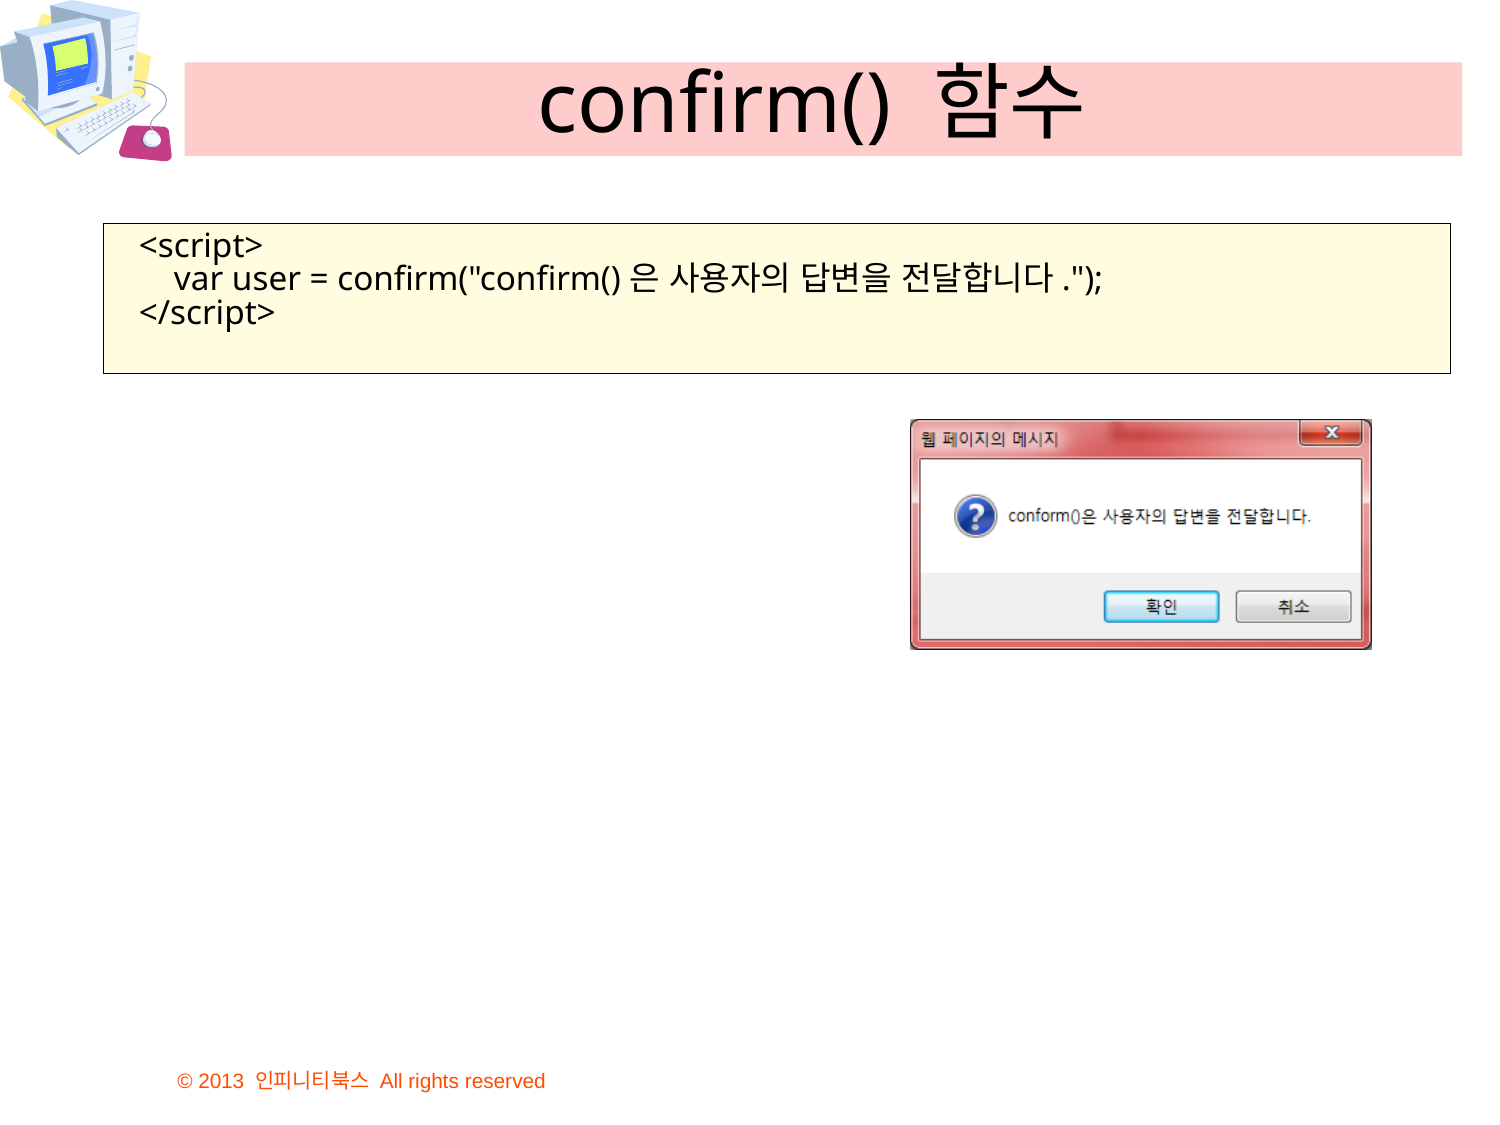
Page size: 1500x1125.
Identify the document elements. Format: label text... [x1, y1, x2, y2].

picture [910, 419, 1372, 651]
text_box <script> var user = confirm("confirm()은 사용자의 답변을 전달합니다."); </script> [103, 223, 1451, 374]
title confirm() 함수 [184, 62, 1463, 157]
